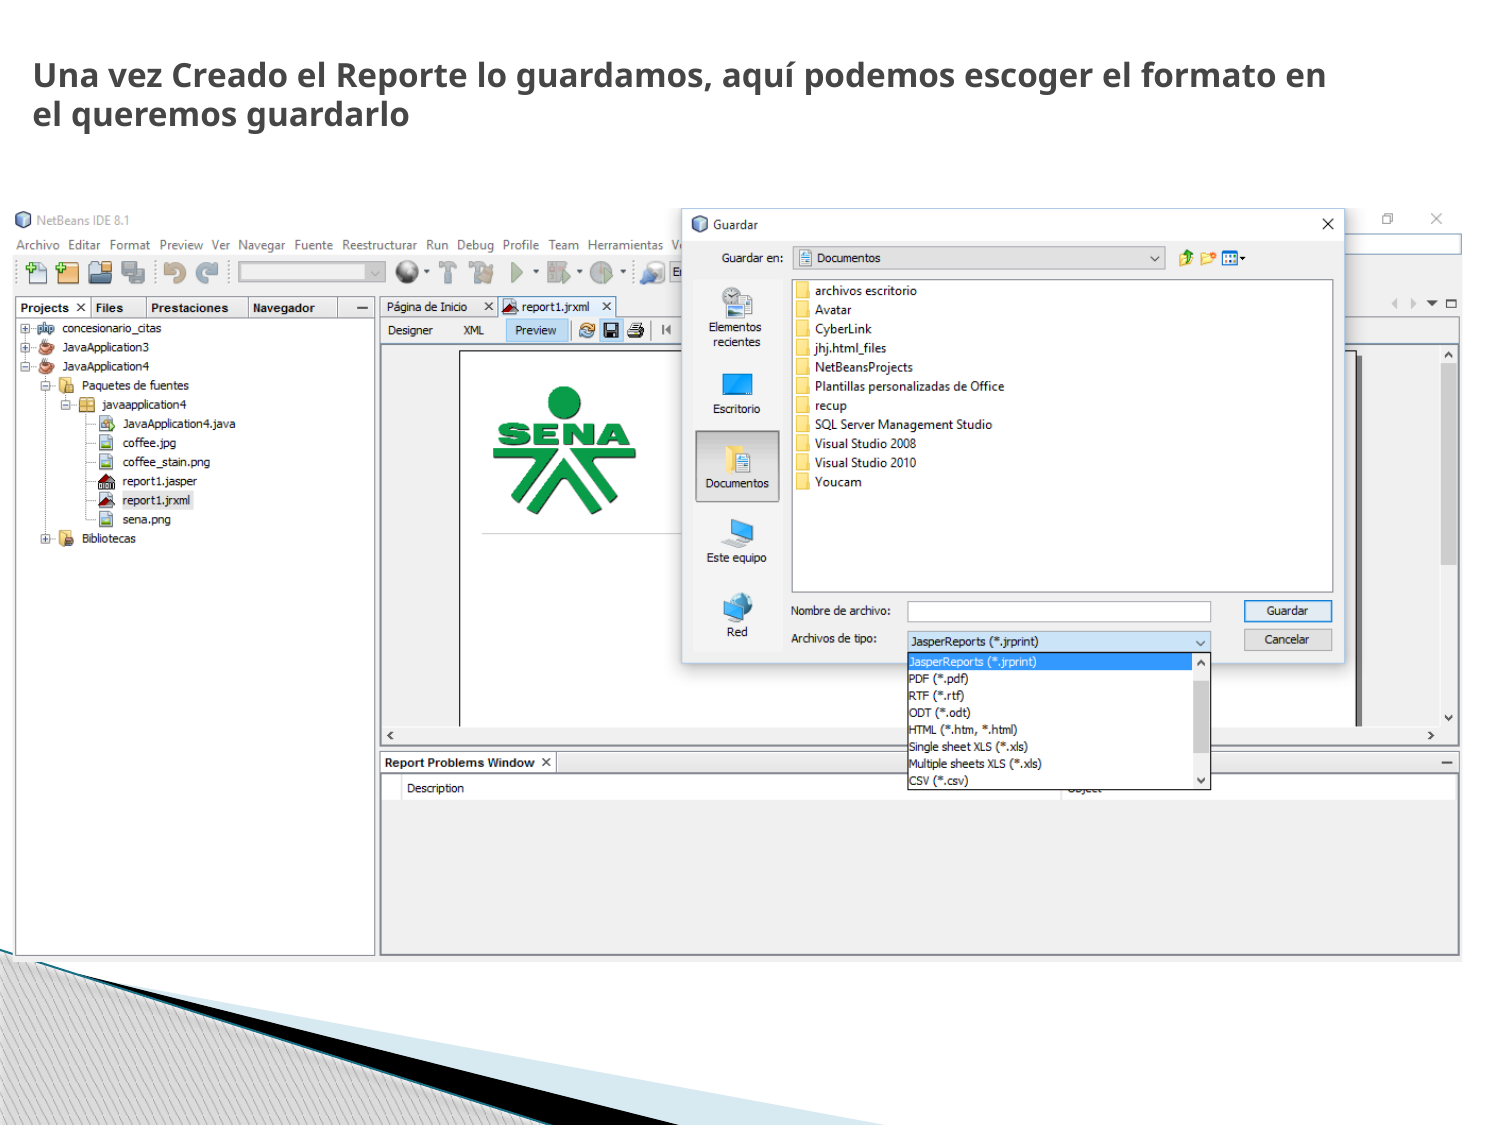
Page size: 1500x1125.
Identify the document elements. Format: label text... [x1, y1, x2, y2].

title Una vez Creado el Reporte lo guardamos, aquí podemos escoger el formato en el queremos guardarlo [17, 0, 1368, 188]
picture [12, 207, 1463, 962]
